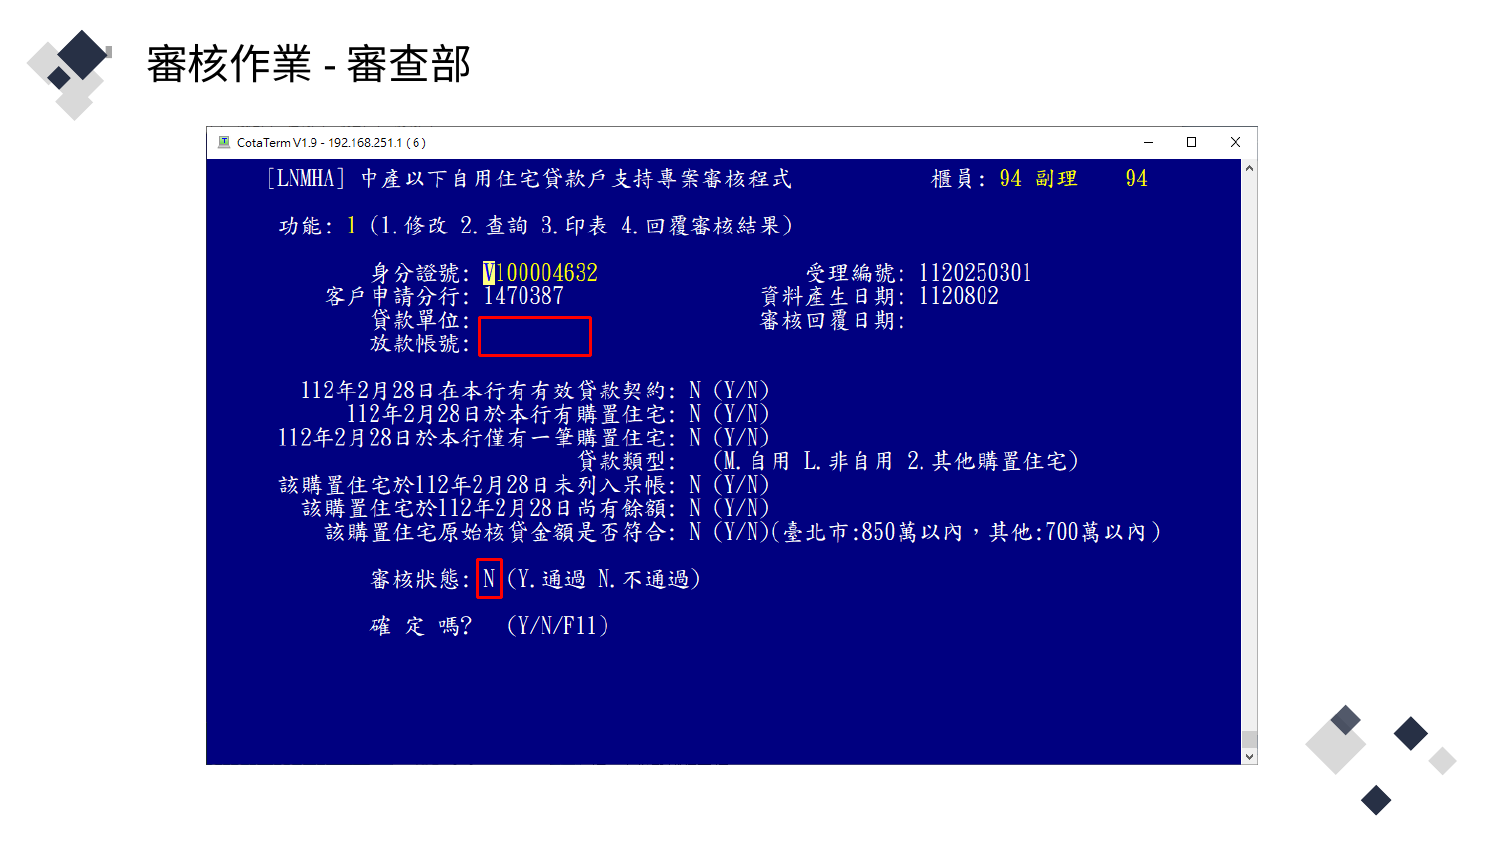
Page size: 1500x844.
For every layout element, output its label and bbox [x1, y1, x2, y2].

picture [206, 126, 1258, 765]
